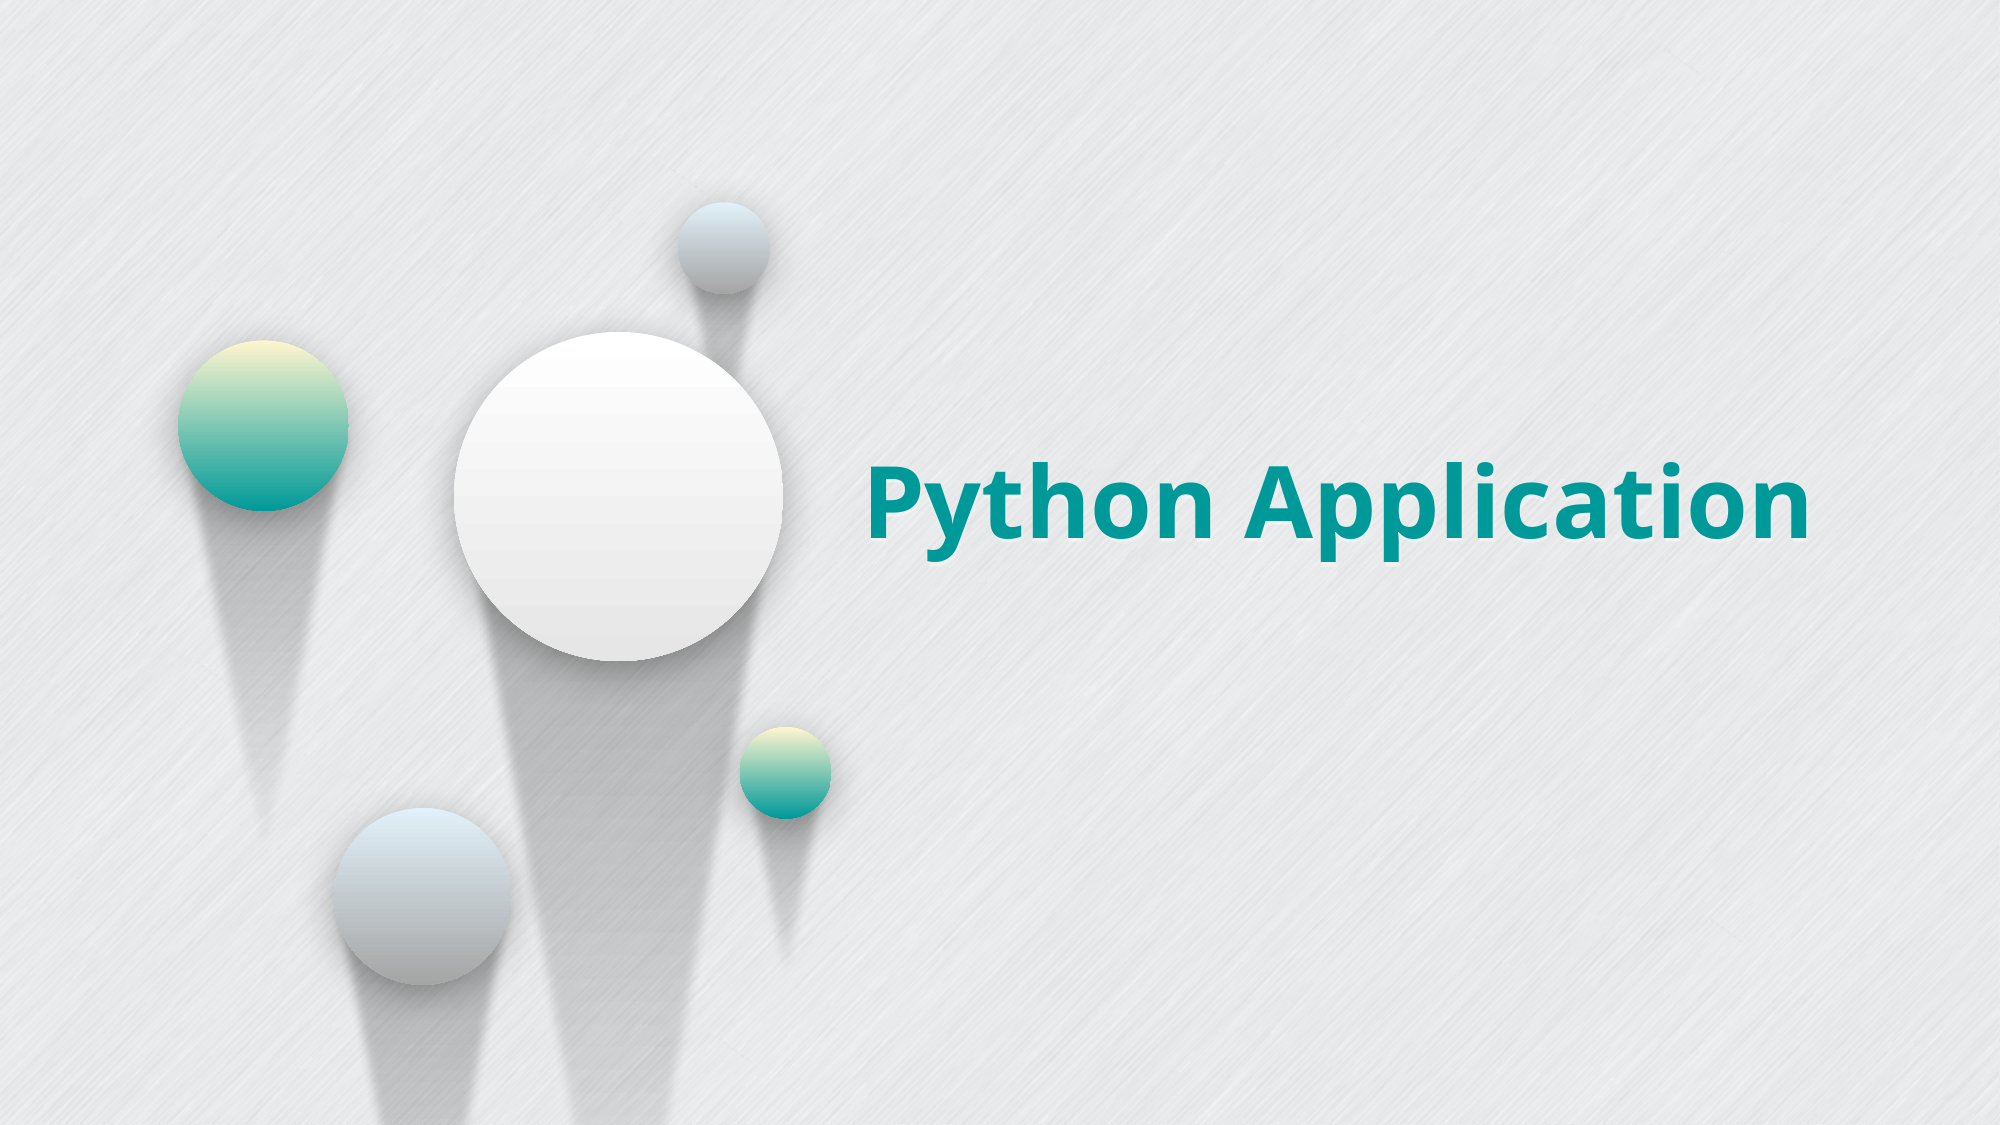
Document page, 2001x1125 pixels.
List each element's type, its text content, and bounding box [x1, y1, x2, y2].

text_box Python Application [847, 431, 1831, 566]
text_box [169, 340, 359, 890]
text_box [452, 331, 786, 1125]
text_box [735, 726, 837, 1023]
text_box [325, 807, 521, 1125]
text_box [673, 202, 775, 331]
